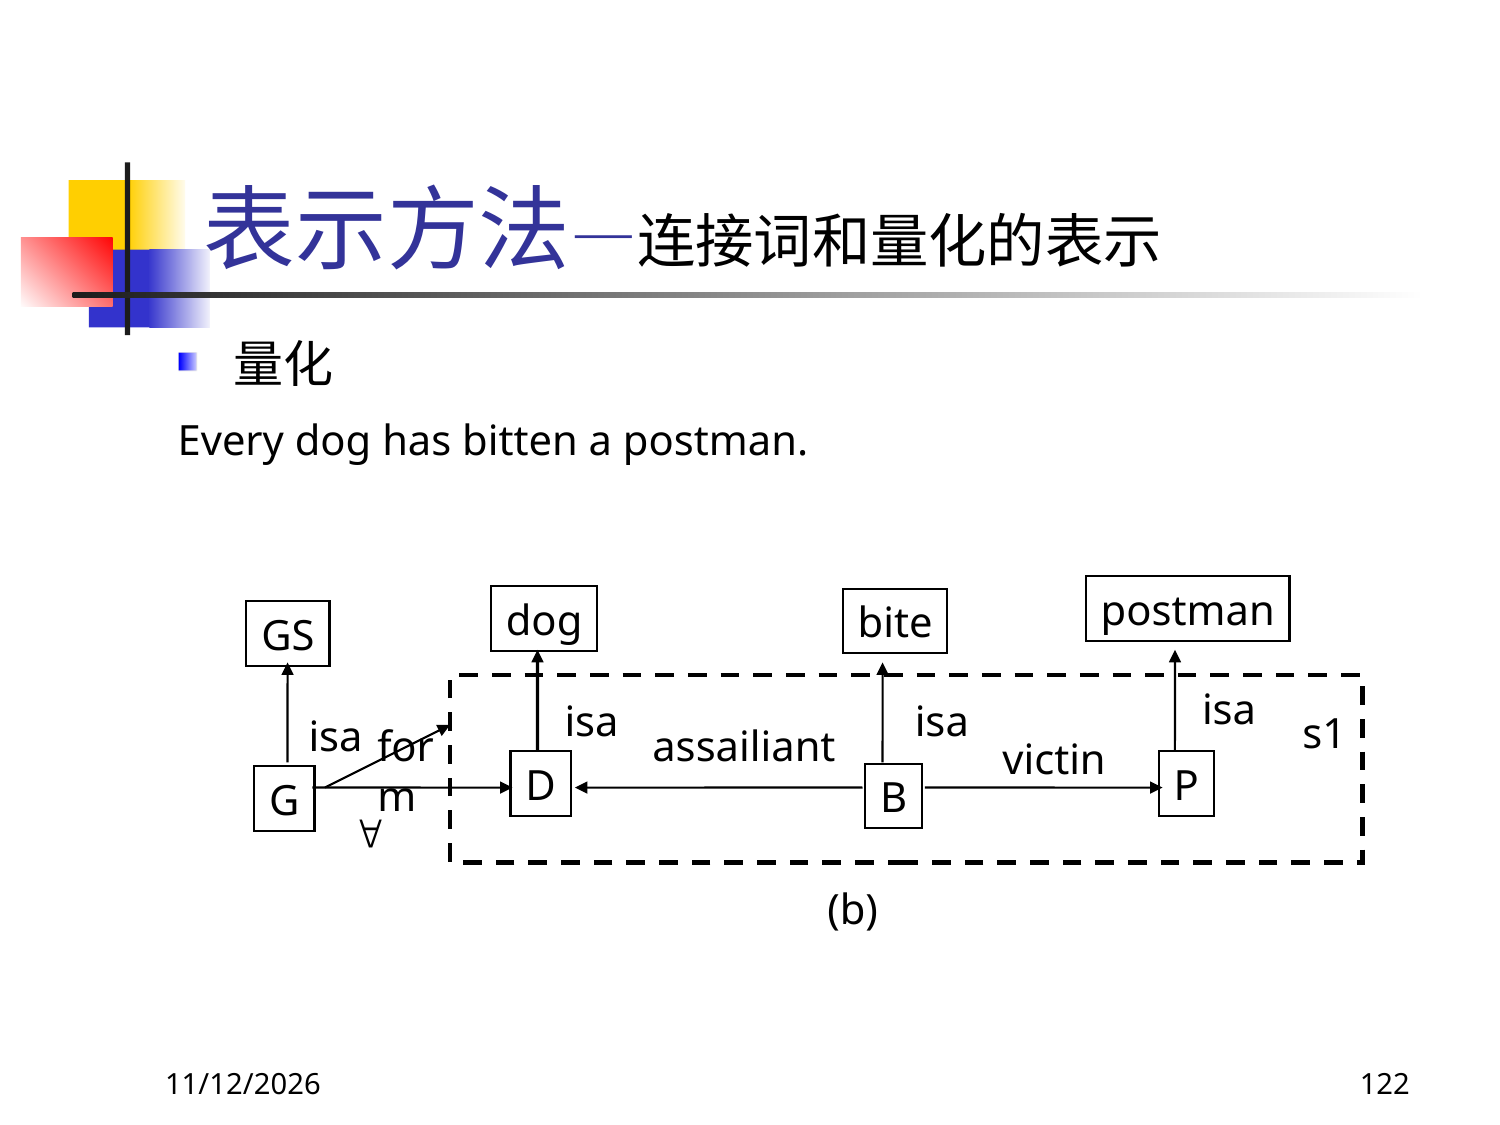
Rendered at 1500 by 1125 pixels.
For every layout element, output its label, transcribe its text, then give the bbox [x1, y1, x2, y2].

list 量化 Every dog has bitten a postman. [162, 324, 1438, 1000]
slide_number 122 [1112, 1037, 1426, 1113]
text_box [246, 574, 1388, 941]
title 表示方法—连接词和量化的表示 [188, 101, 1468, 289]
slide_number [149, 1037, 463, 1113]
picture [177, 351, 199, 373]
